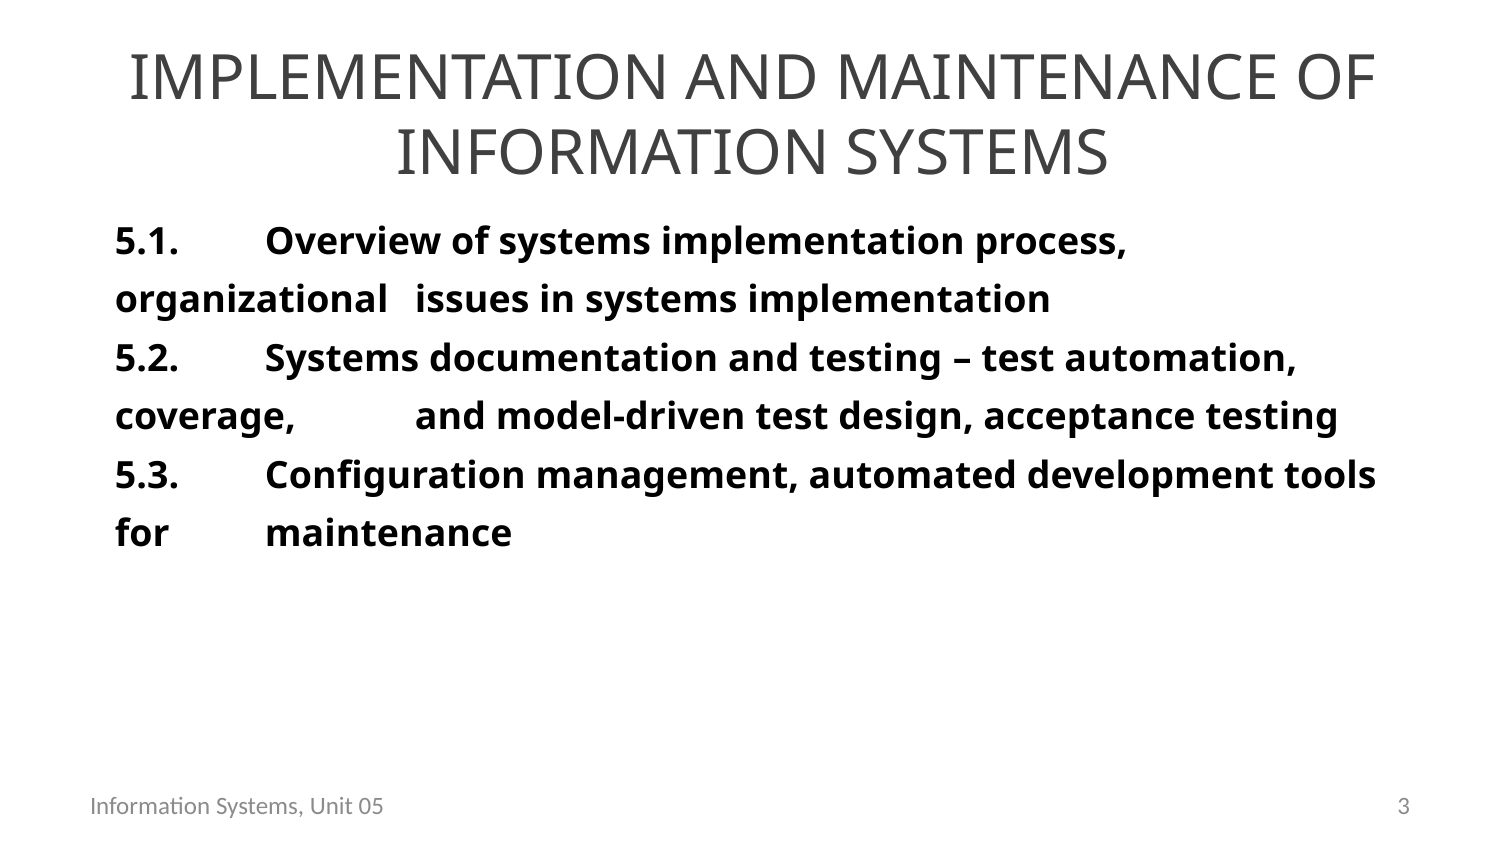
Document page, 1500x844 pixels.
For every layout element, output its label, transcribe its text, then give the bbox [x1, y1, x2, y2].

title Implementation and maintenance of information systems [25, 27, 1483, 196]
slide_number Information Systems, Unit 05 [75, 782, 513, 827]
text_box 5.1. Overview of systems implementation process, organizational issues in systems implementation 5.2. Systems documentation and testing – test automation, coverage, and model-driven test design, acceptance testing 5.3. Configuration management, automated development tools for maintenance [99, 195, 1400, 562]
slide_number 2 [1074, 782, 1425, 827]
